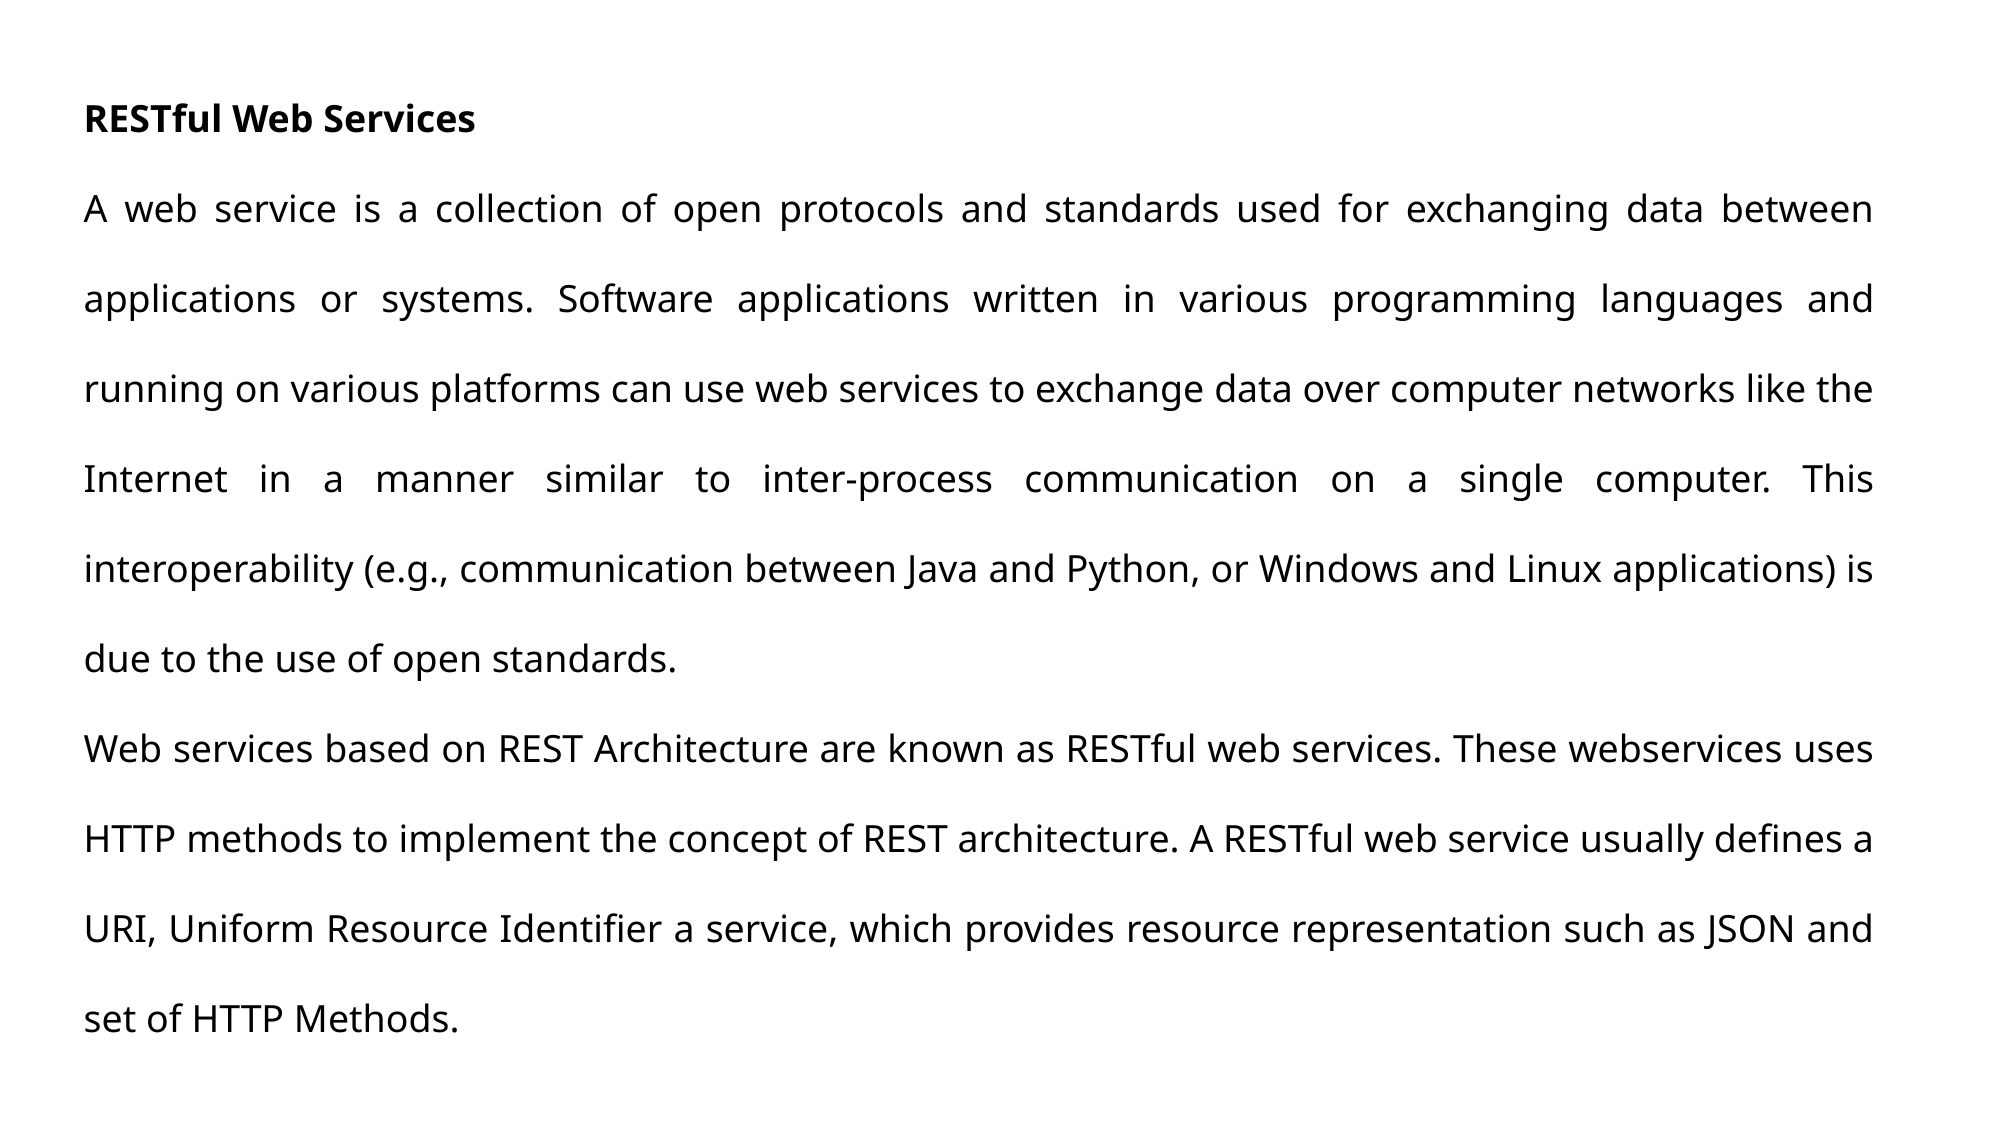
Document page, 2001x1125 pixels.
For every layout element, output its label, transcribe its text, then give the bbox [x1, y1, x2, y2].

text_box RESTful Web Services A web service is a collection of open protocols and standards used for exchanging data between applications or systems. Software applications written in various programming languages and running on various platforms can use web services to exchange data over computer networks like the Internet in a manner similar to inter-process communication on a single computer. This interoperability (e.g., communication between Java and Python, or Windows and Linux applications) is due to the use of open standards. Web services based on REST Architecture are known as RESTful web services. These webservices uses HTTP methods to implement the concept of REST architecture. A RESTful web service usually defines a URI, Uniform Resource Identifier a service, which provides resource representation such as JSON and set of HTTP Methods. [69, 42, 1891, 1048]
